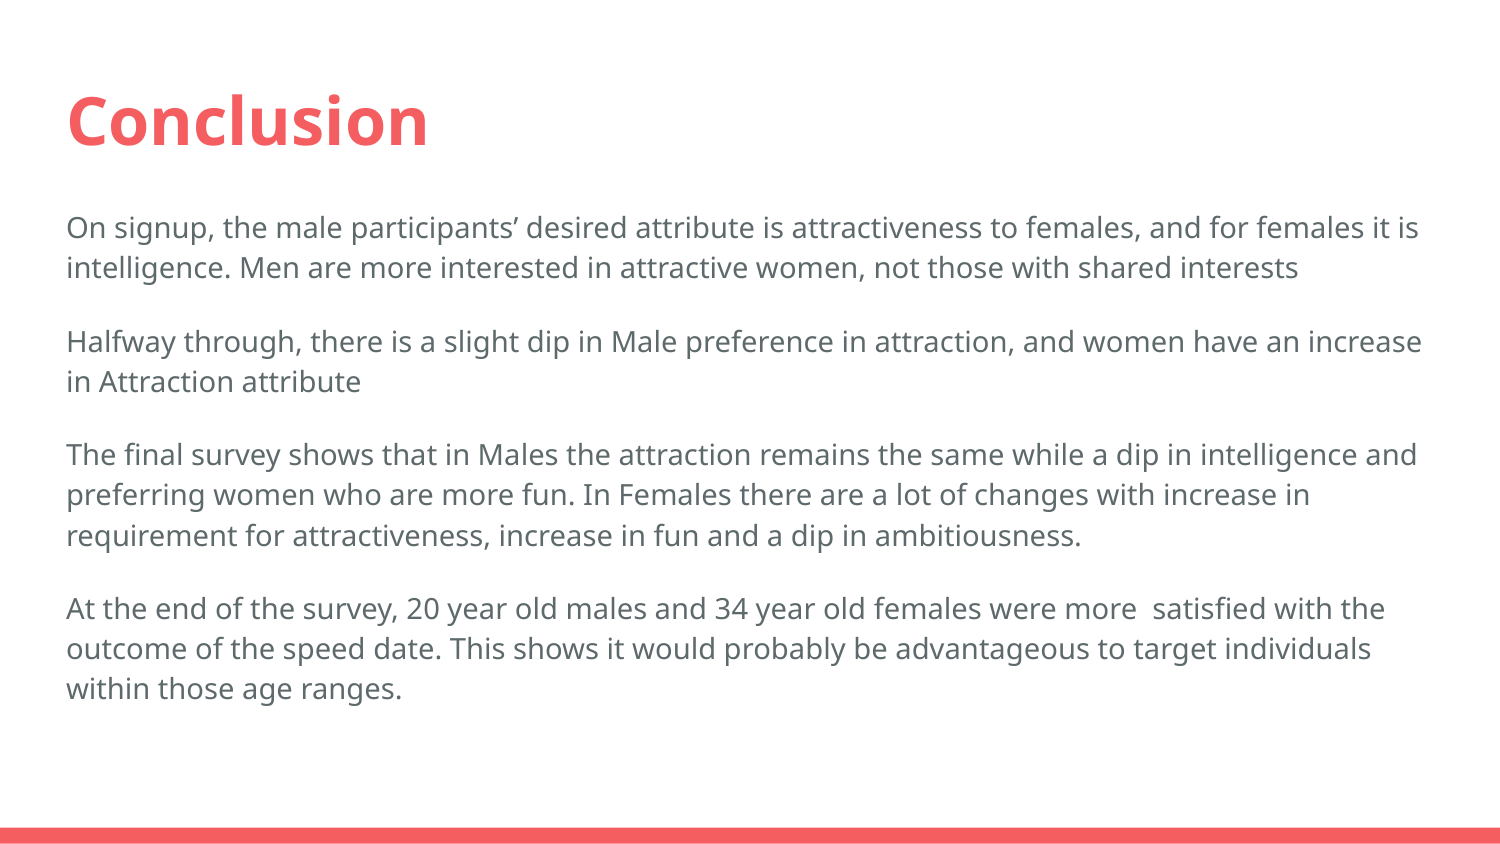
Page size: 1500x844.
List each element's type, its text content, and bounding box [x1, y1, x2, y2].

title Conclusion [51, 64, 1449, 167]
list On signup, the male participants’ desired attribute is attractiveness to females, and for females it is intelligence. Men are more interested in attractive women, not those with shared interests Halfway through, there is a slight dip in Male preference in attraction, and women have an increase in Attraction attribute The final survey shows that in Males the attraction remains the same while a dip in intelligence and preferring women who are more fun. In Females there are a lot of changes with increase in requirement for attractiveness, increase in fun and a dip in ambitiousness. At the end of the survey, 20 year old males and 34 year old females were more satisfied with the outcome of the speed date. This shows it would probably be advantageous to target individuals within those age ranges. [51, 189, 1449, 804]
